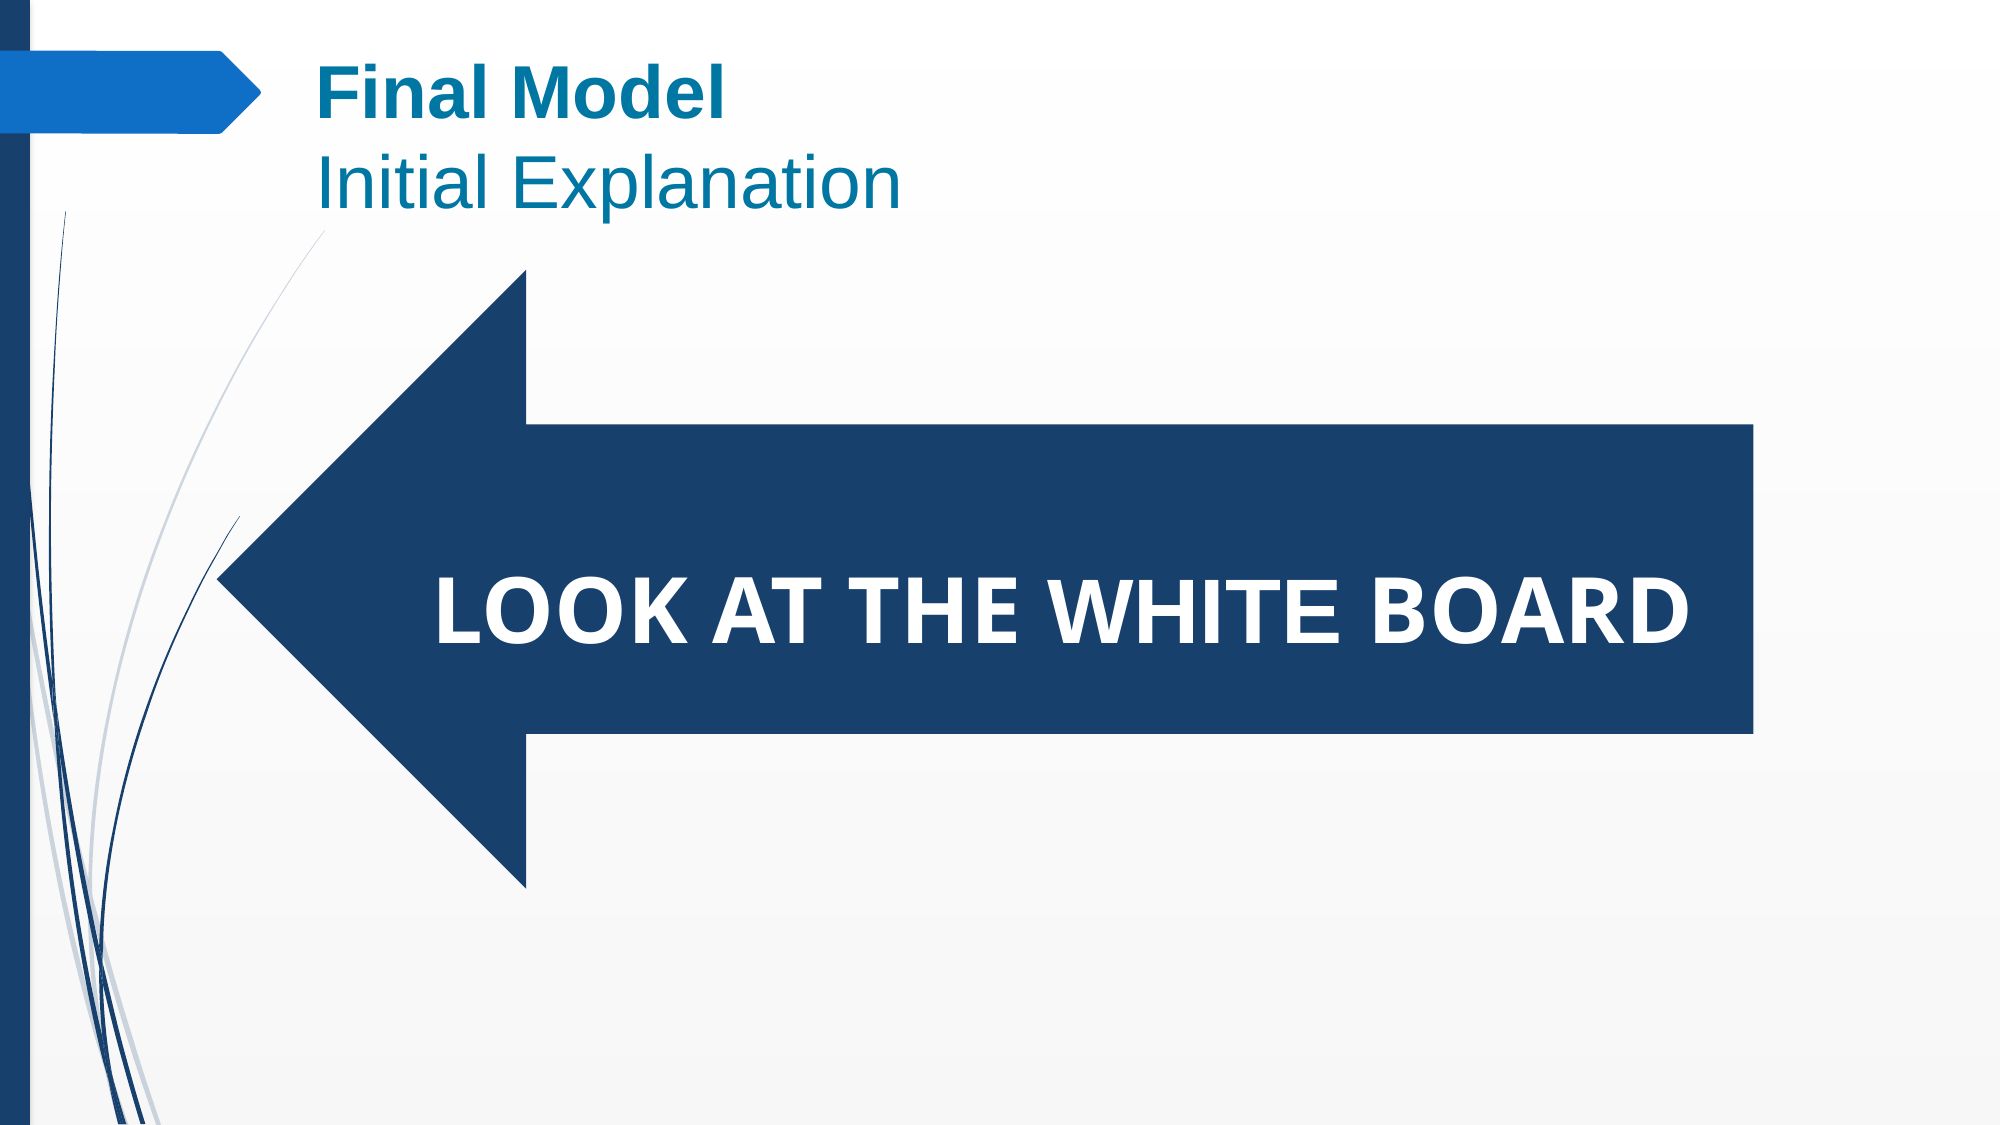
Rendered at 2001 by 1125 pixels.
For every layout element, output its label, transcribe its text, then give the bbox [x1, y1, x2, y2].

title Final Model Initial Explanation [300, 35, 1762, 246]
text_box LOOK AT THE WHITE BOARD [215, 268, 1755, 890]
